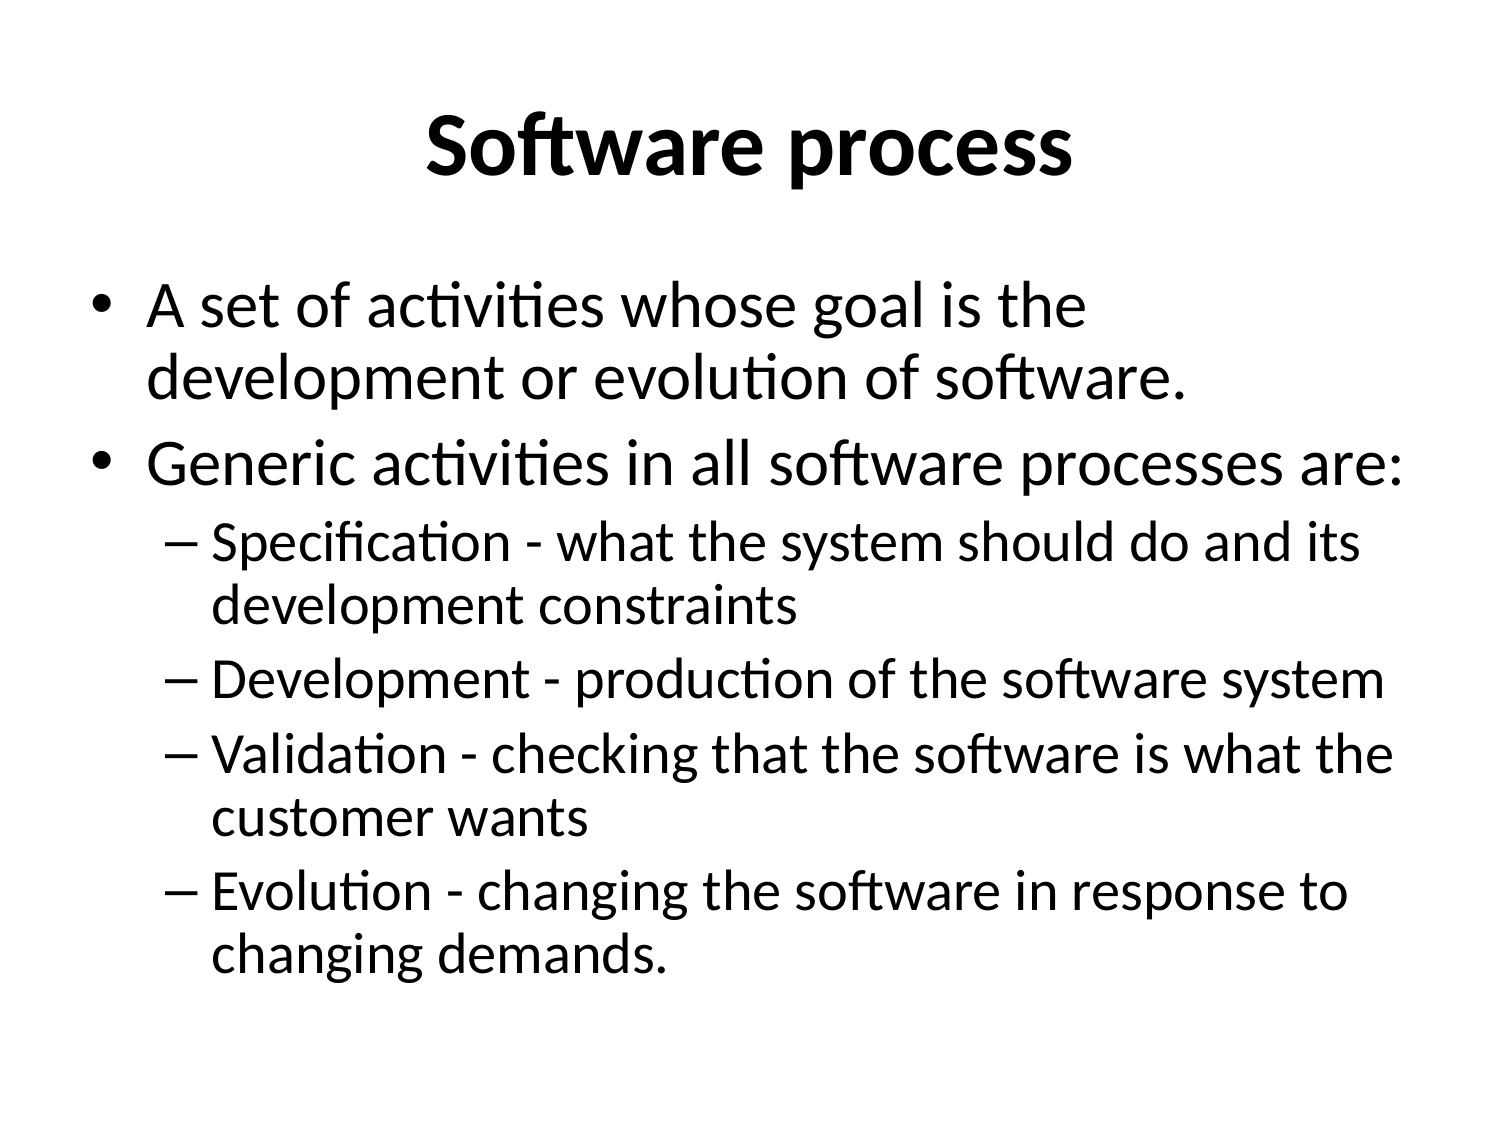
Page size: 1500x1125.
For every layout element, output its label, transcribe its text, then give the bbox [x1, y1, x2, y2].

list A set of activities whose goal is the development or evolution of software. Generic activities in all software processes are: Specification - what the system should do and its development constraints Development - production of the software system Validation - checking that the software is what the customer wants Evolution - changing the software in response to changing demands. [75, 262, 1425, 1005]
title Software process [75, 45, 1425, 233]
